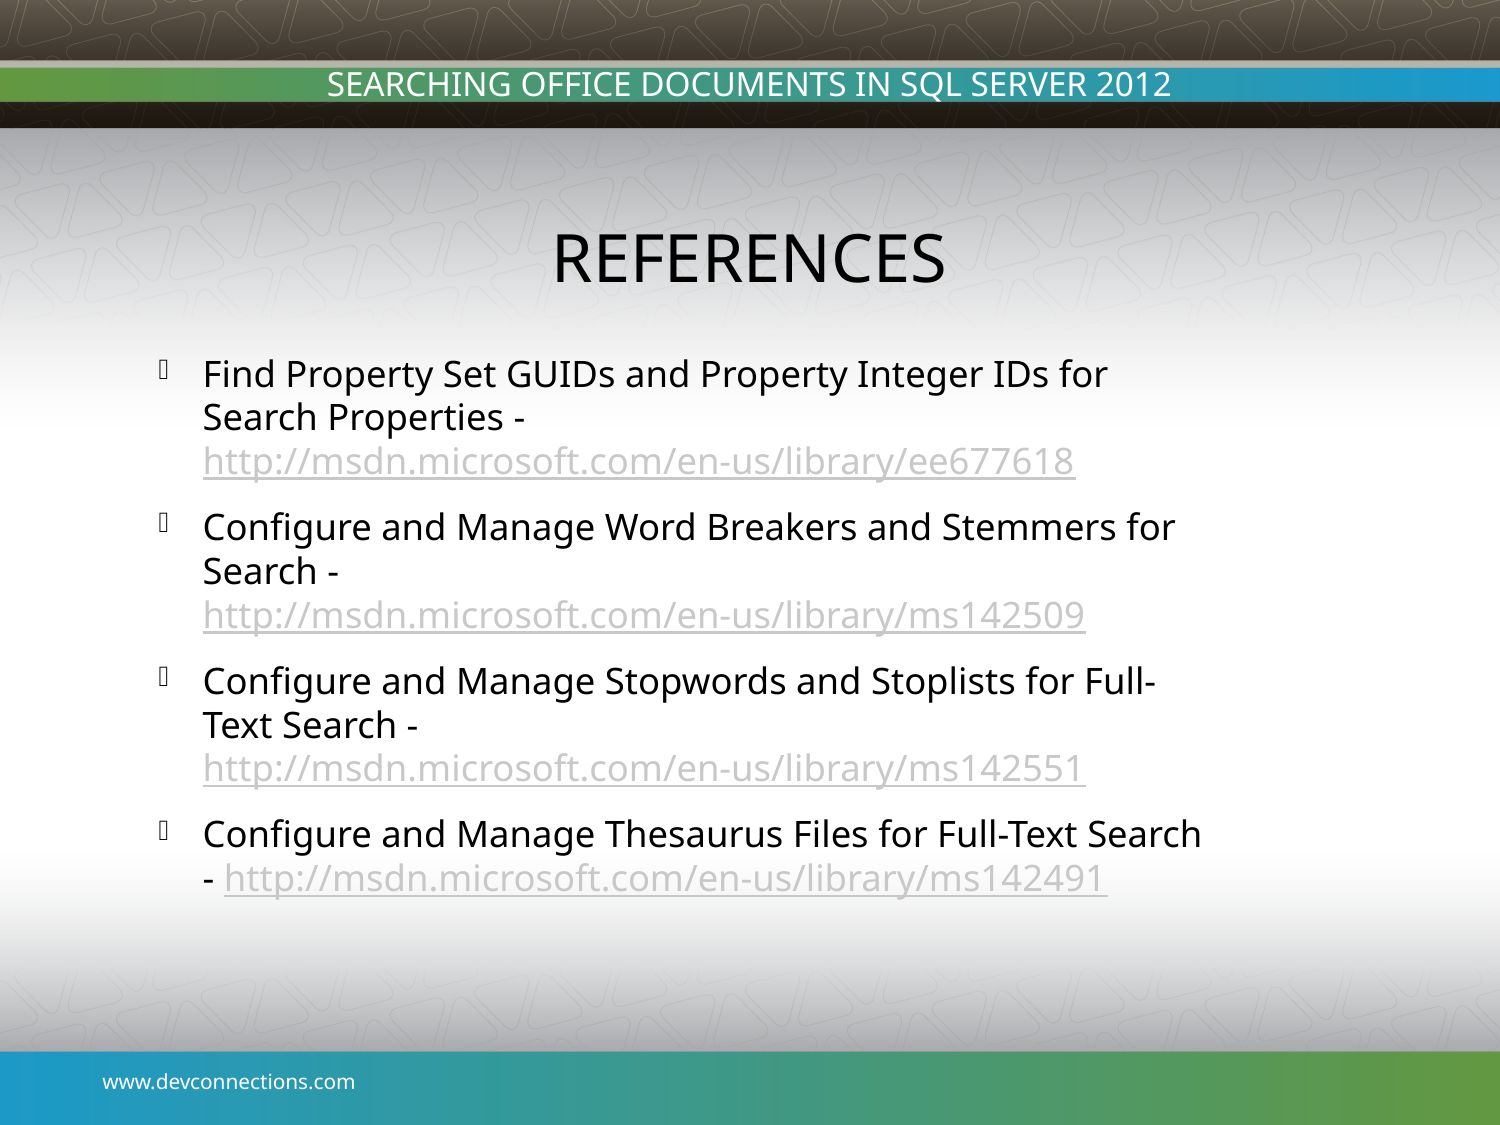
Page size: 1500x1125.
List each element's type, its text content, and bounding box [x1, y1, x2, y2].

picture [0, 0, 1500, 1125]
title References [145, 185, 1355, 326]
list Find Property Set GUIDs and Property Integer IDs for Search Properties - http://msdn.microsoft.com/en-us/library/ee677618 Configure and Manage Word Breakers and Stemmers for Search - http://msdn.microsoft.com/en-us/library/ms142509 Configure and Manage Stopwords and Stoplists for Full-Text Search - http://msdn.microsoft.com/en-us/library/ms142551 Configure and Manage Thesaurus Files for Full-Text Search - http://msdn.microsoft.com/en-us/library/ms142491 [143, 343, 1219, 962]
